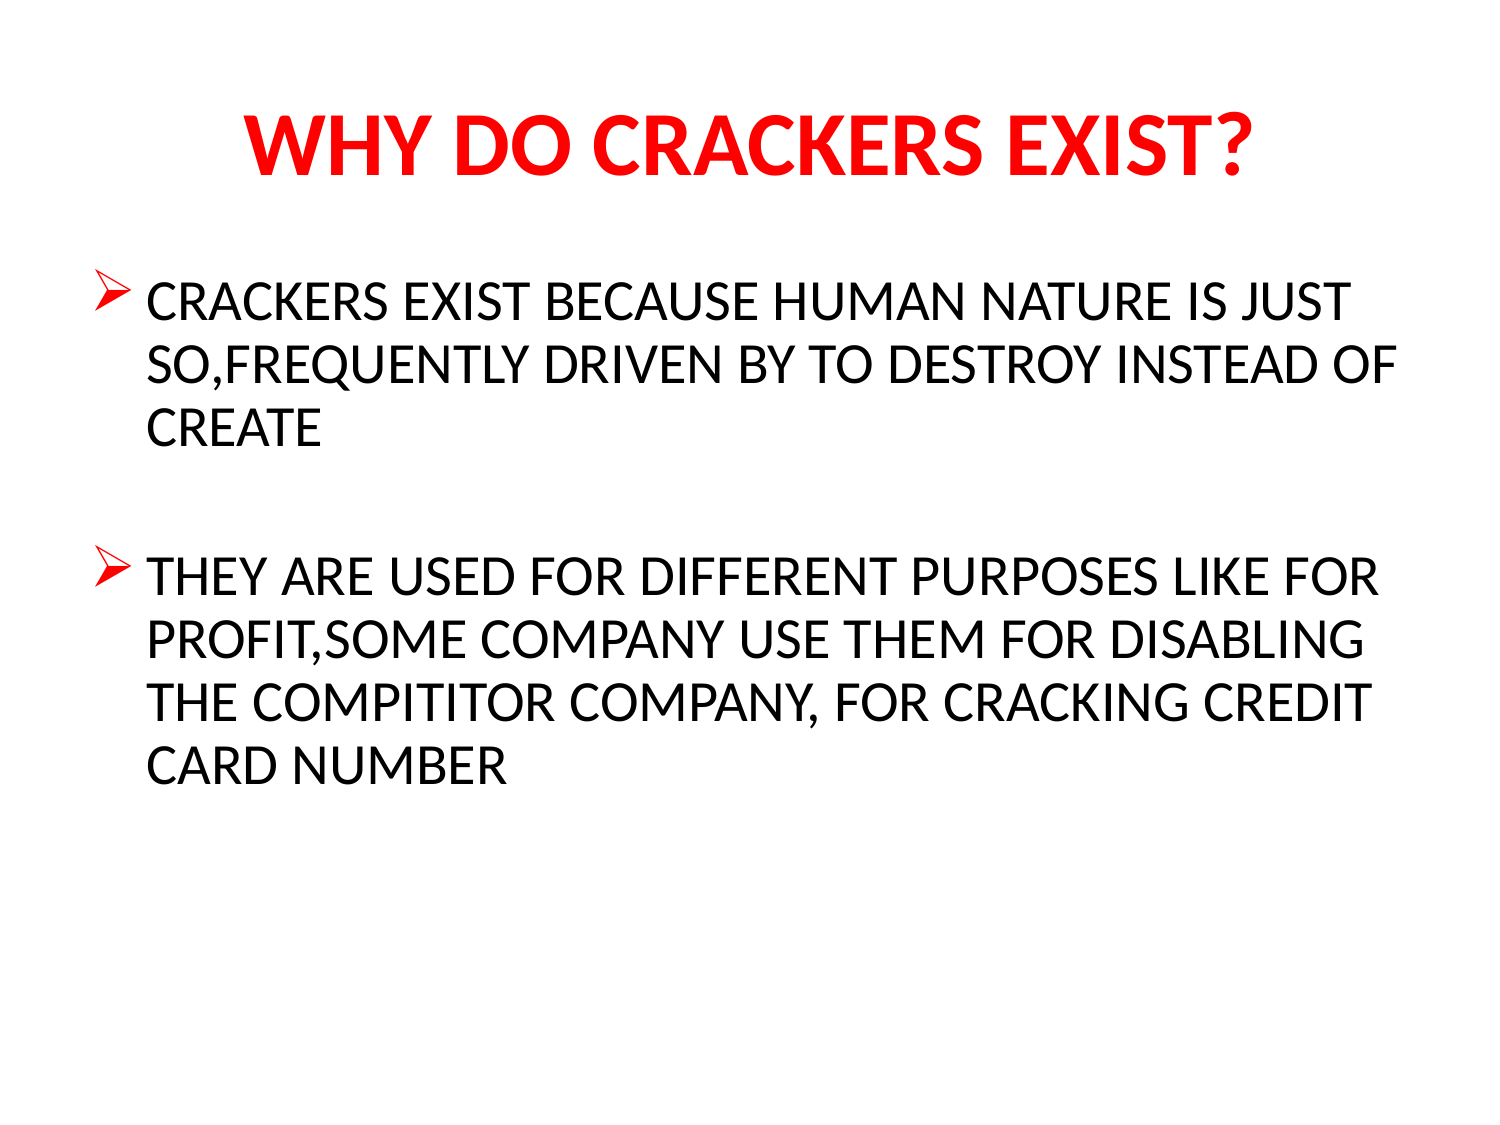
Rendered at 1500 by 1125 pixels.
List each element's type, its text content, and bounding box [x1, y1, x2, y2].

list CRACKERS EXIST BECAUSE HUMAN NATURE IS JUST SO,FREQUENTLY DRIVEN BY TO DESTROY INSTEAD OF CREATE THEY ARE USED FOR DIFFERENT PURPOSES LIKE FOR PROFIT,SOME COMPANY USE THEM FOR DISABLING THE COMPITITOR COMPANY, FOR CRACKING CREDIT CARD NUMBER [75, 262, 1425, 1005]
title WHY DO CRACKERS EXIST? [75, 45, 1425, 233]
